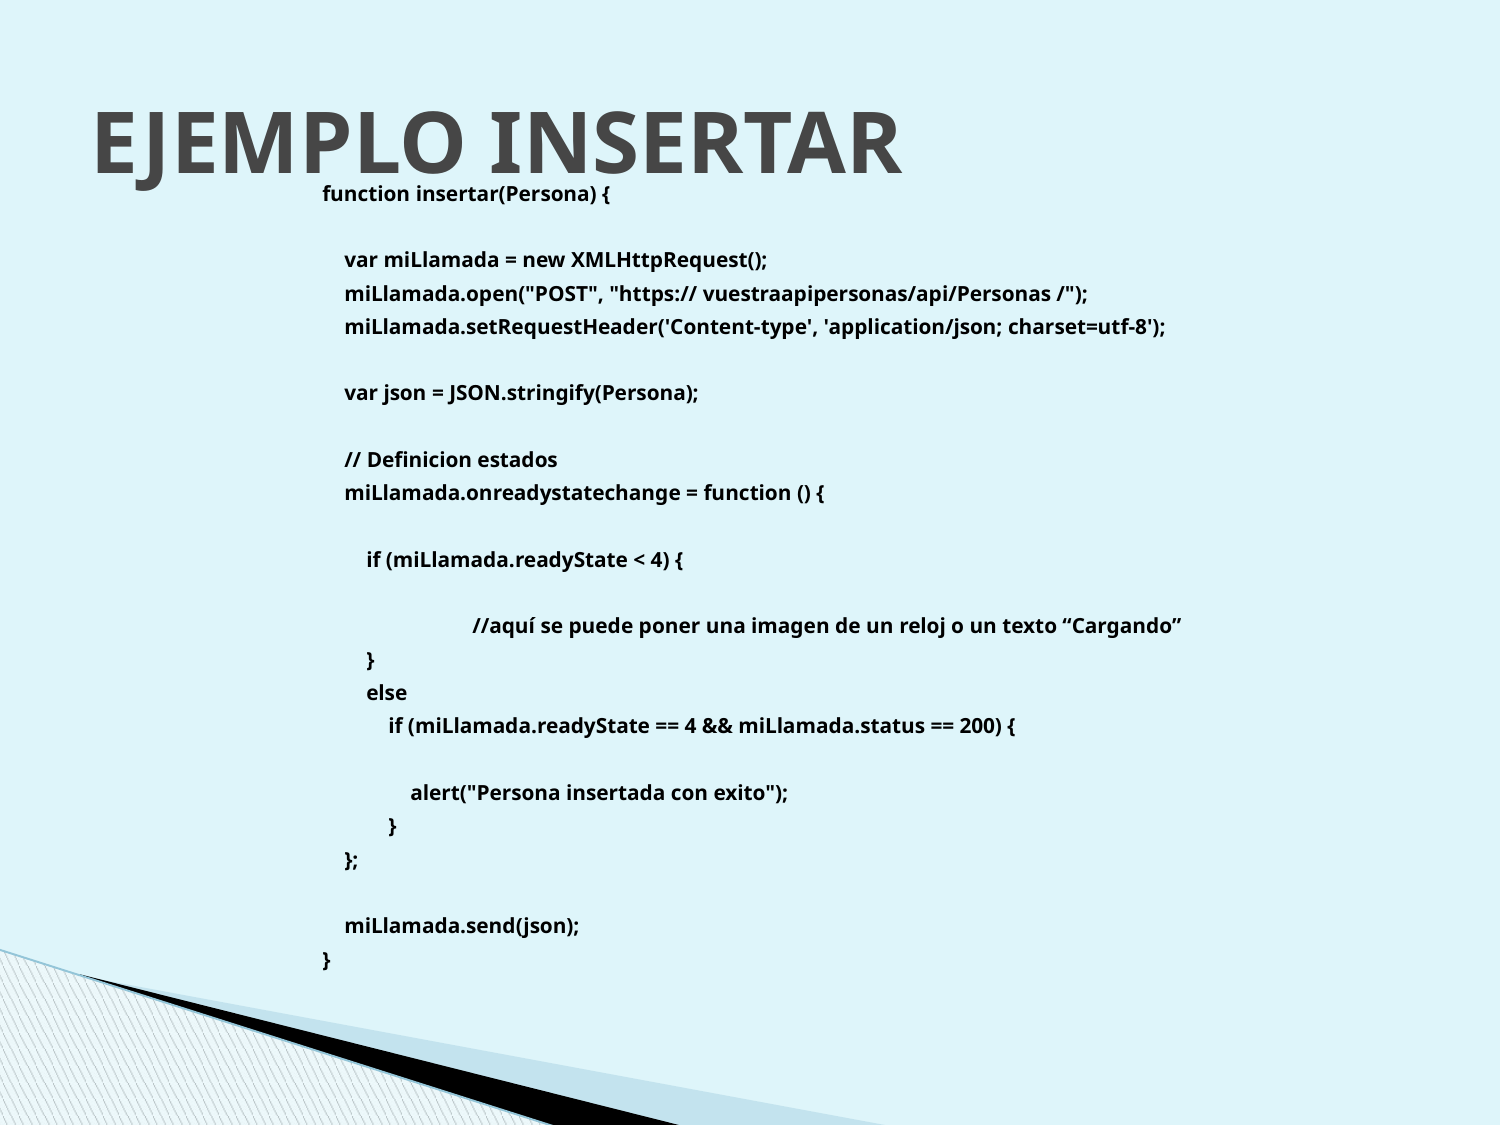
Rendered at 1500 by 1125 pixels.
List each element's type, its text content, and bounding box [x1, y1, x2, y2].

title EJEMPLO INSERTAR [75, 45, 1425, 233]
list function insertar(Persona) { var miLlamada = new XMLHttpRequest(); miLlamada.open("POST", "https:// vuestraapipersonas/api/Personas /"); miLlamada.setRequestHeader('Content-type', 'application/json; charset=utf-8'); var json = JSON.stringify(Persona); // Definicion estados miLlamada.onreadystatechange = function () { if (miLlamada.readyState < 4) { //aquí se puede poner una imagen de un reloj o un texto “Cargando” } else if (miLlamada.readyState == 4 && miLlamada.status == 200) { alert("Persona insertada con exito"); } }; miLlamada.send(json); } [289, 233, 1425, 1059]
